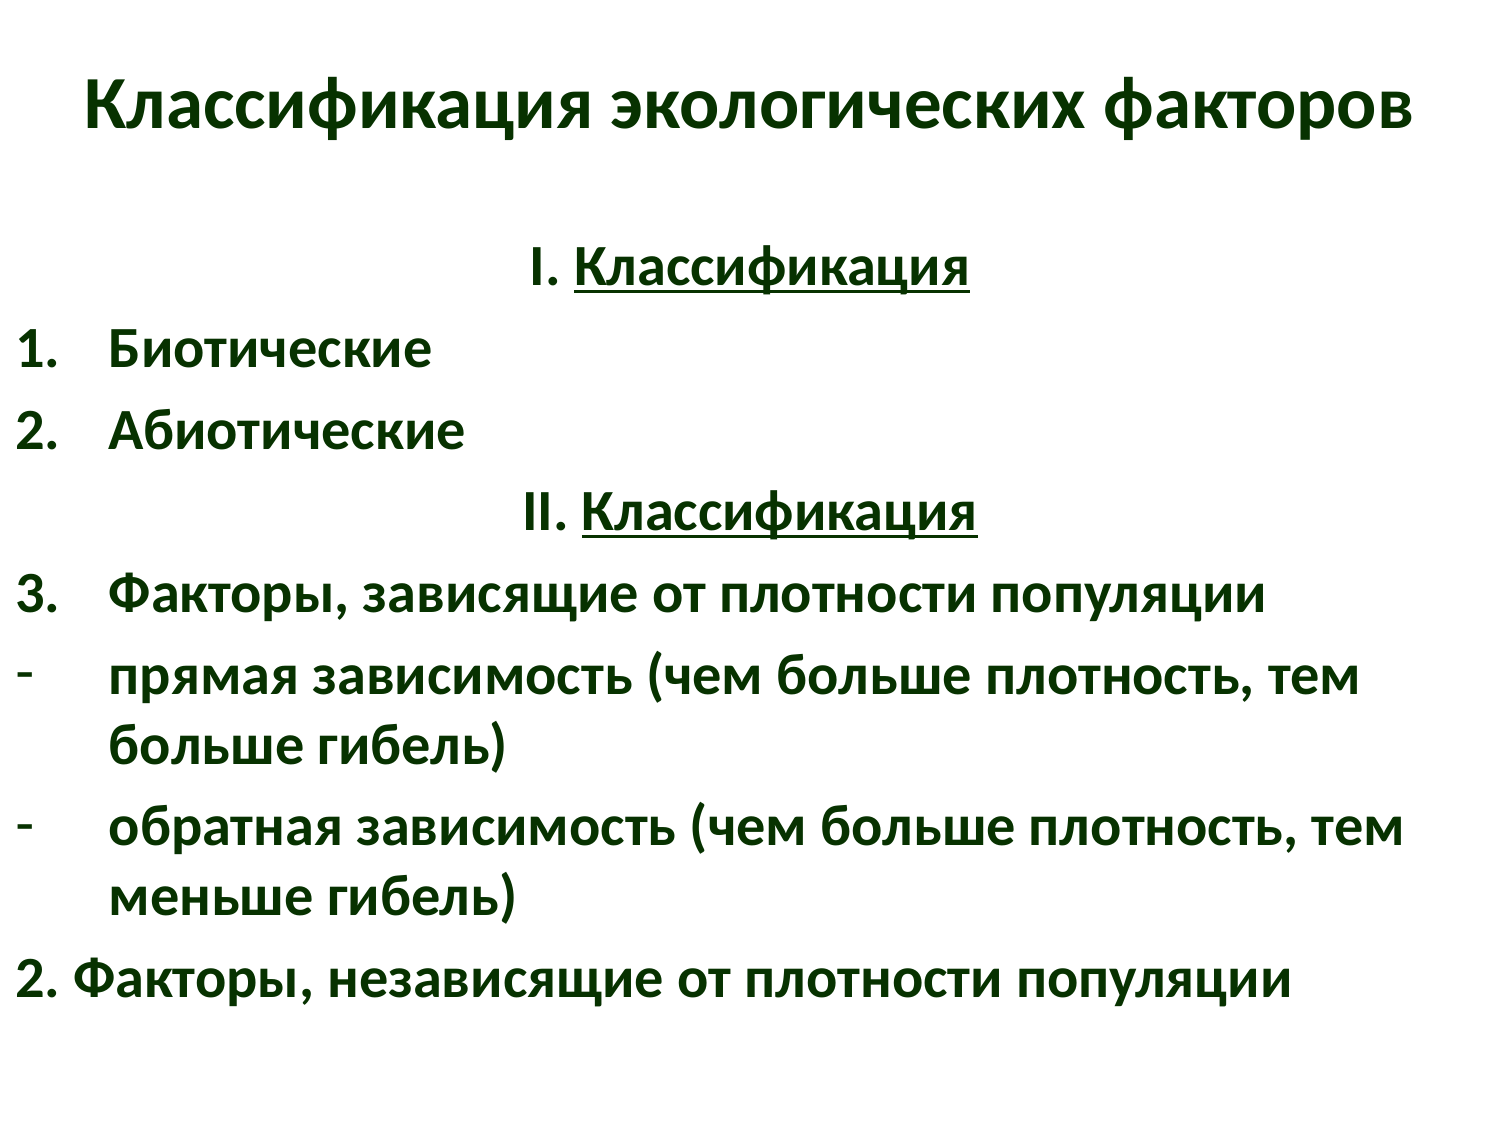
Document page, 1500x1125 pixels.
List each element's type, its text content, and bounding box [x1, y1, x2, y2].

subtitle I. Классификация Биотические Абиотические II. Классификация Факторы, зависящие от плотности популяции прямая зависимость (чем больше плотность, тем больше гибель) обратная зависимость (чем больше плотность, тем меньше гибель) 2. Факторы, независящие от плотности популяции [0, 219, 1500, 1125]
text_box Классификация экологических факторов [0, 78, 1500, 208]
